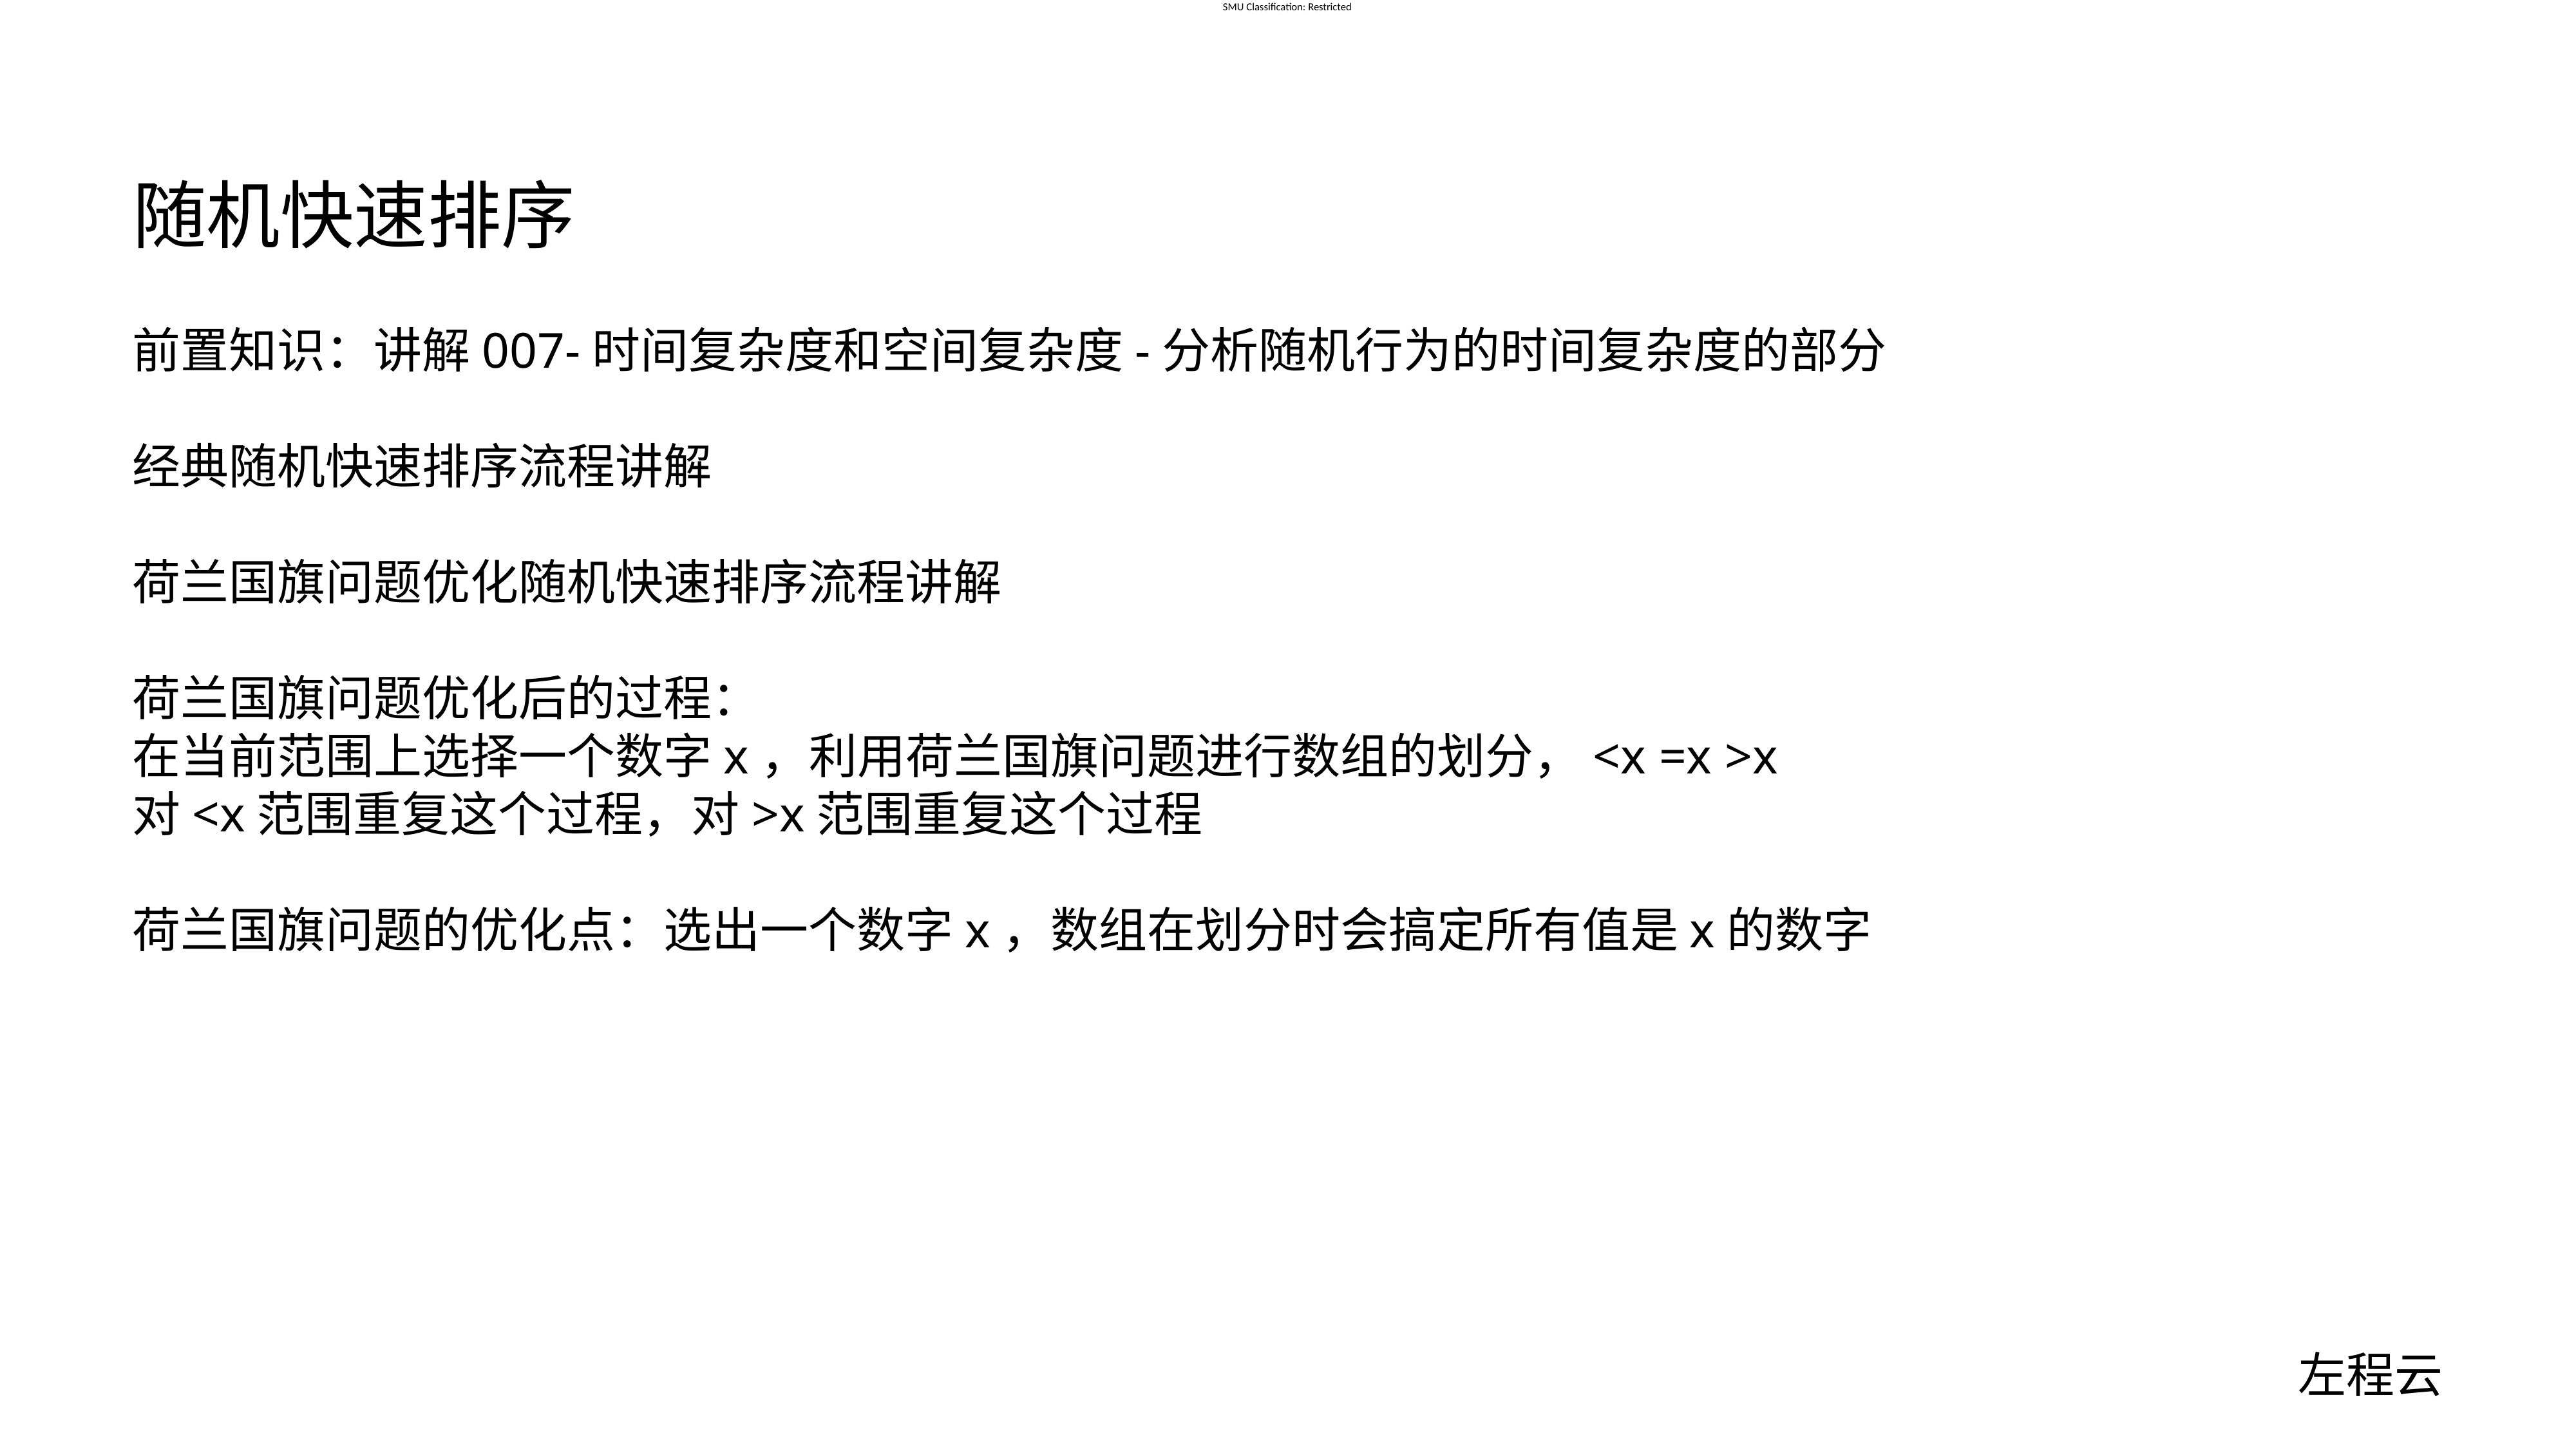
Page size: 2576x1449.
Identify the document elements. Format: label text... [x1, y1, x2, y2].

text_box 前置知识：讲解007-时间复杂度和空间复杂度-分析随机行为的时间复杂度的部分 经典随机快速排序流程讲解 荷兰国旗问题优化随机快速排序流程讲解 荷兰国旗问题优化后的过程： 在当前范围上选择一个数字x，利用荷兰国旗问题进行数组的划分，<x =x >x 对<x范围重复这个过程，对>x范围重复这个过程 荷兰国旗问题的优化点：选出一个数字x，数组在划分时会搞定所有值是x的数字 [127, 314, 2467, 1304]
title 随机快速排序 [127, 48, 2449, 263]
text_box 左程云 [127, 1339, 2449, 1408]
